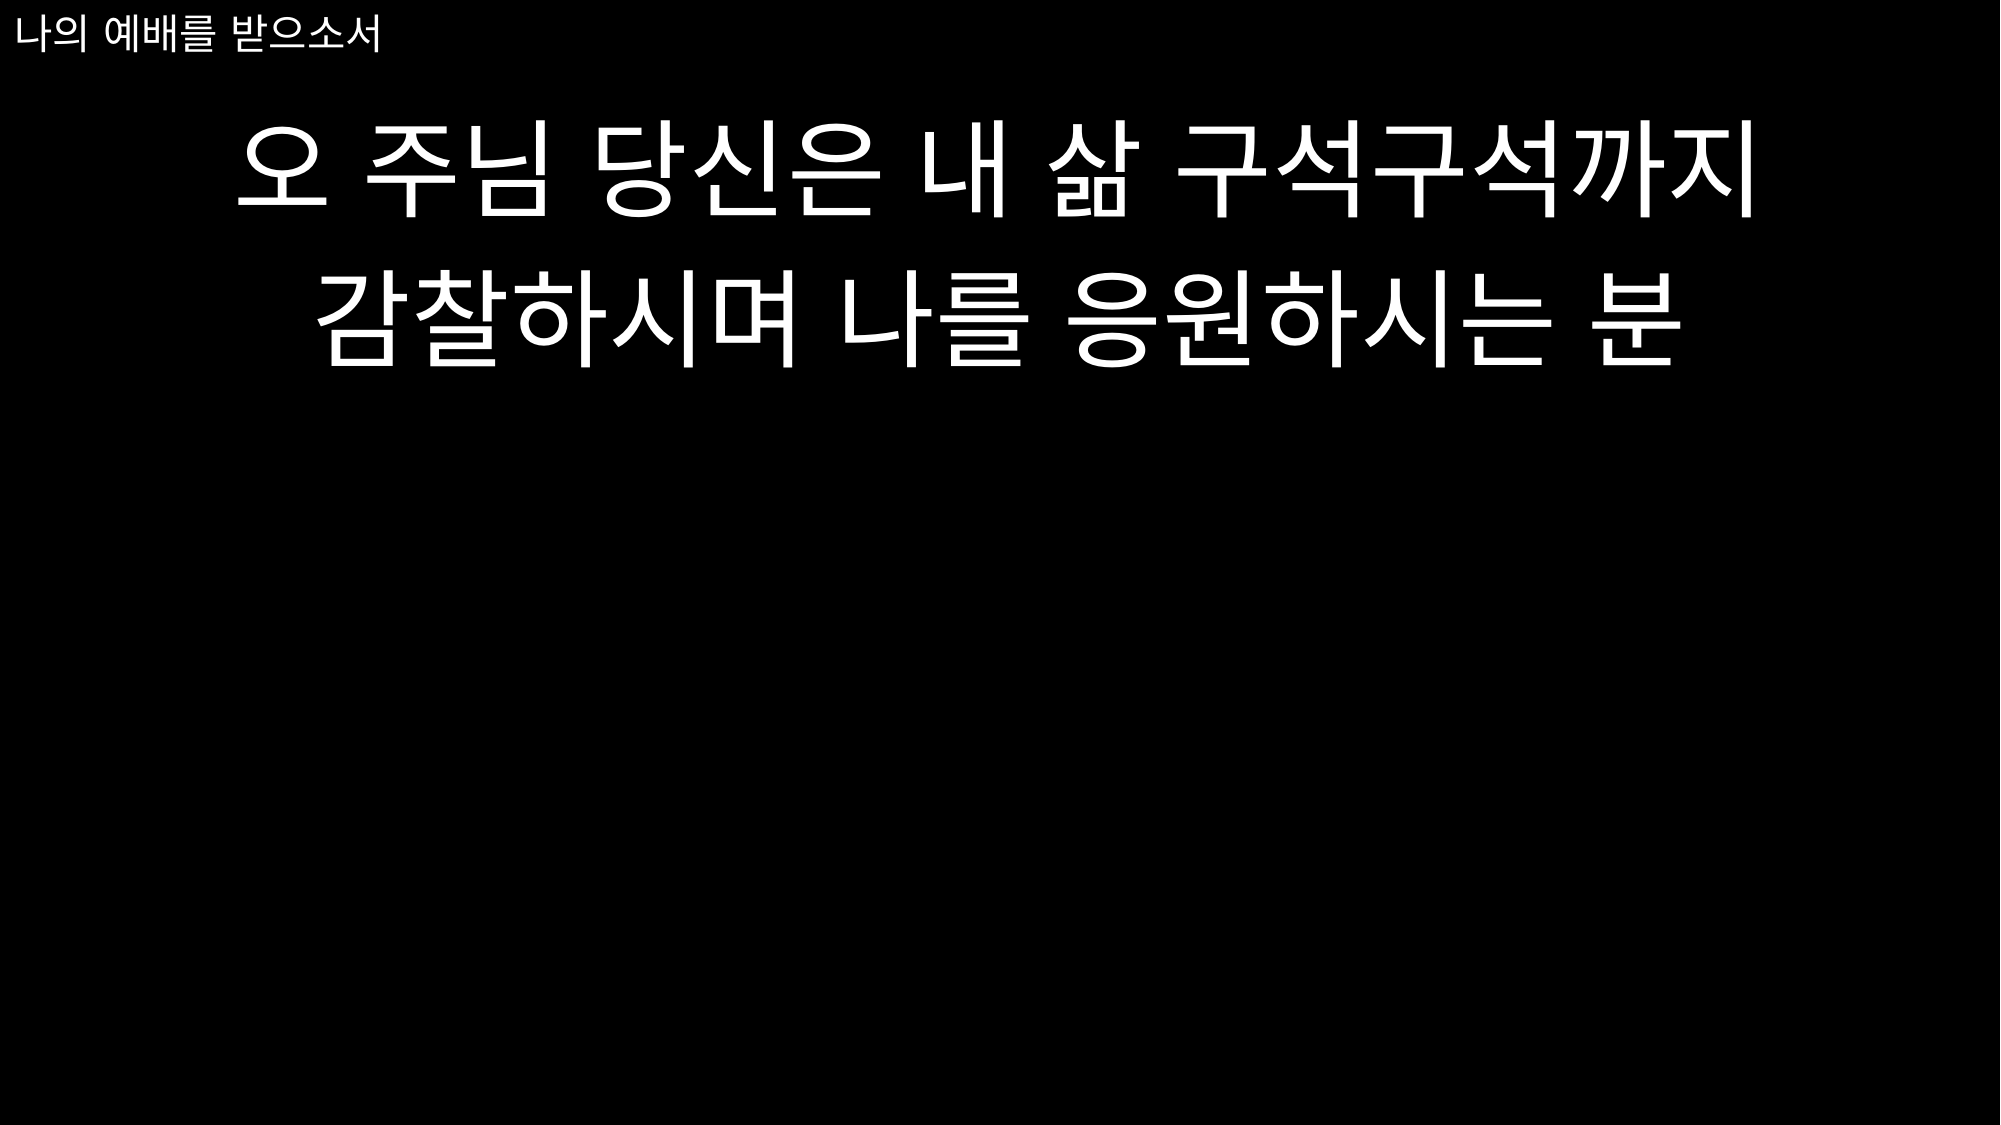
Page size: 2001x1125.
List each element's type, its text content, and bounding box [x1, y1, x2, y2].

subtitle 오 주님 당신은 내 삶 구석구석까지 감찰하시며 나를 응원하시는 분 [0, 3, 2000, 781]
